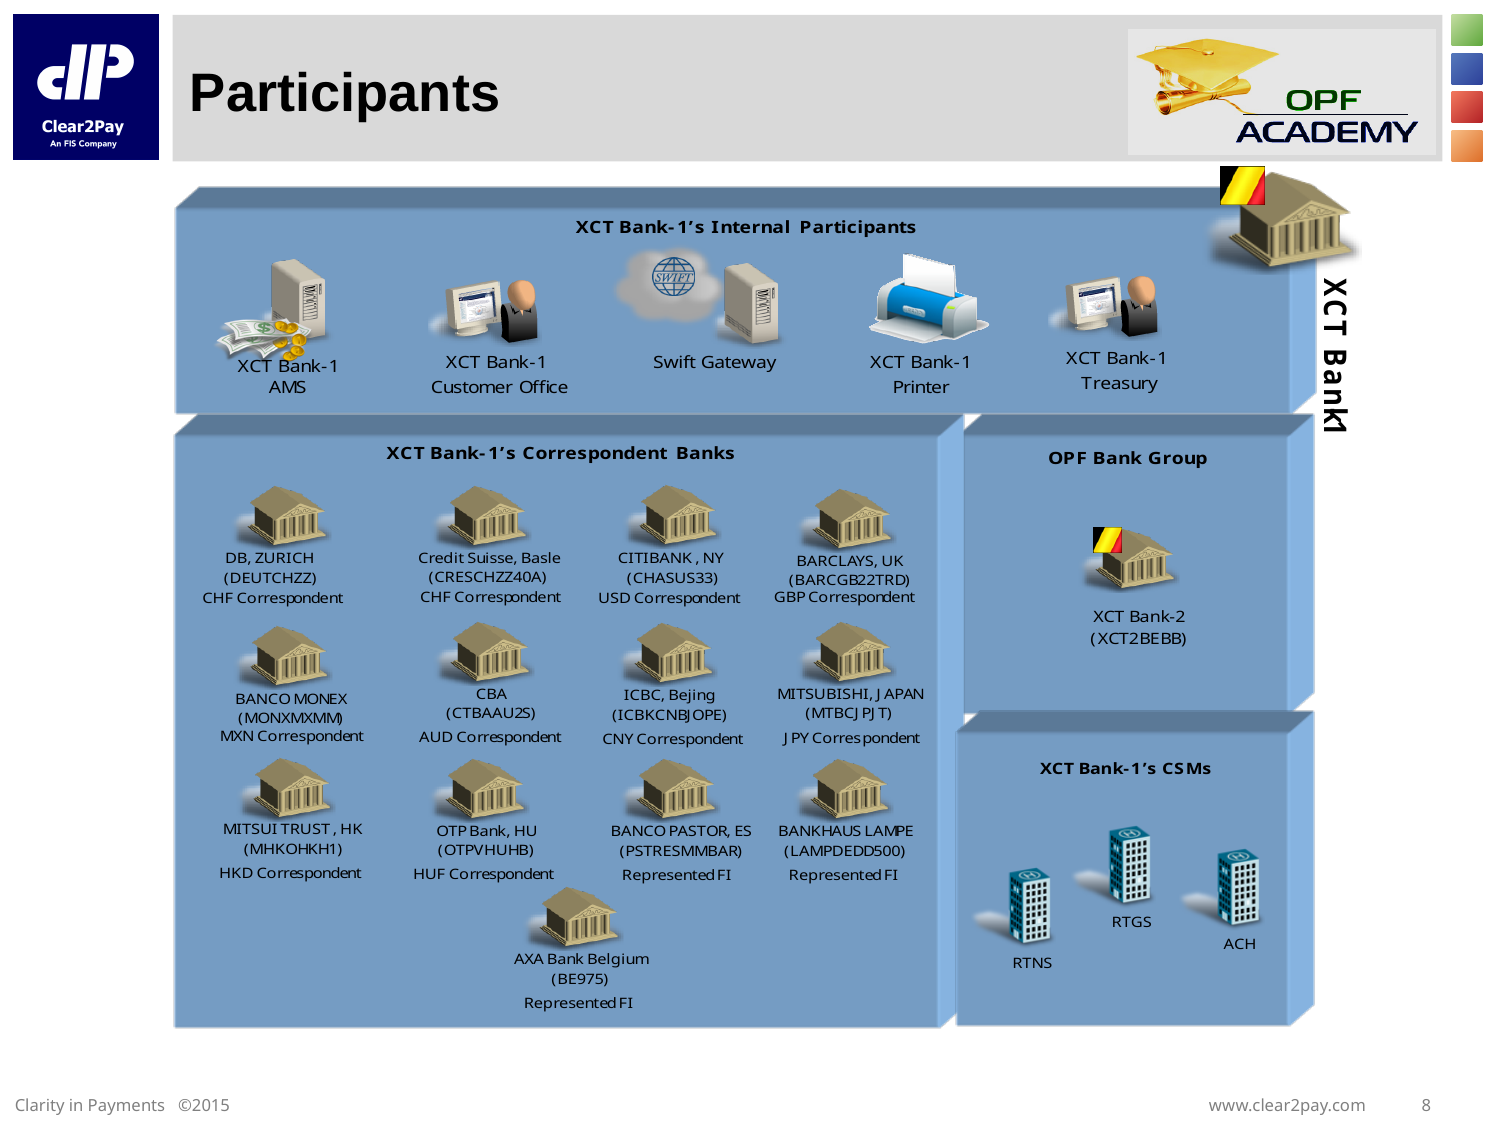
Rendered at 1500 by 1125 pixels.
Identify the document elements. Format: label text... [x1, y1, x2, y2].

picture [170, 164, 1365, 1030]
title Participants [174, 24, 1117, 154]
picture [1128, 29, 1436, 155]
picture [13, 14, 159, 160]
